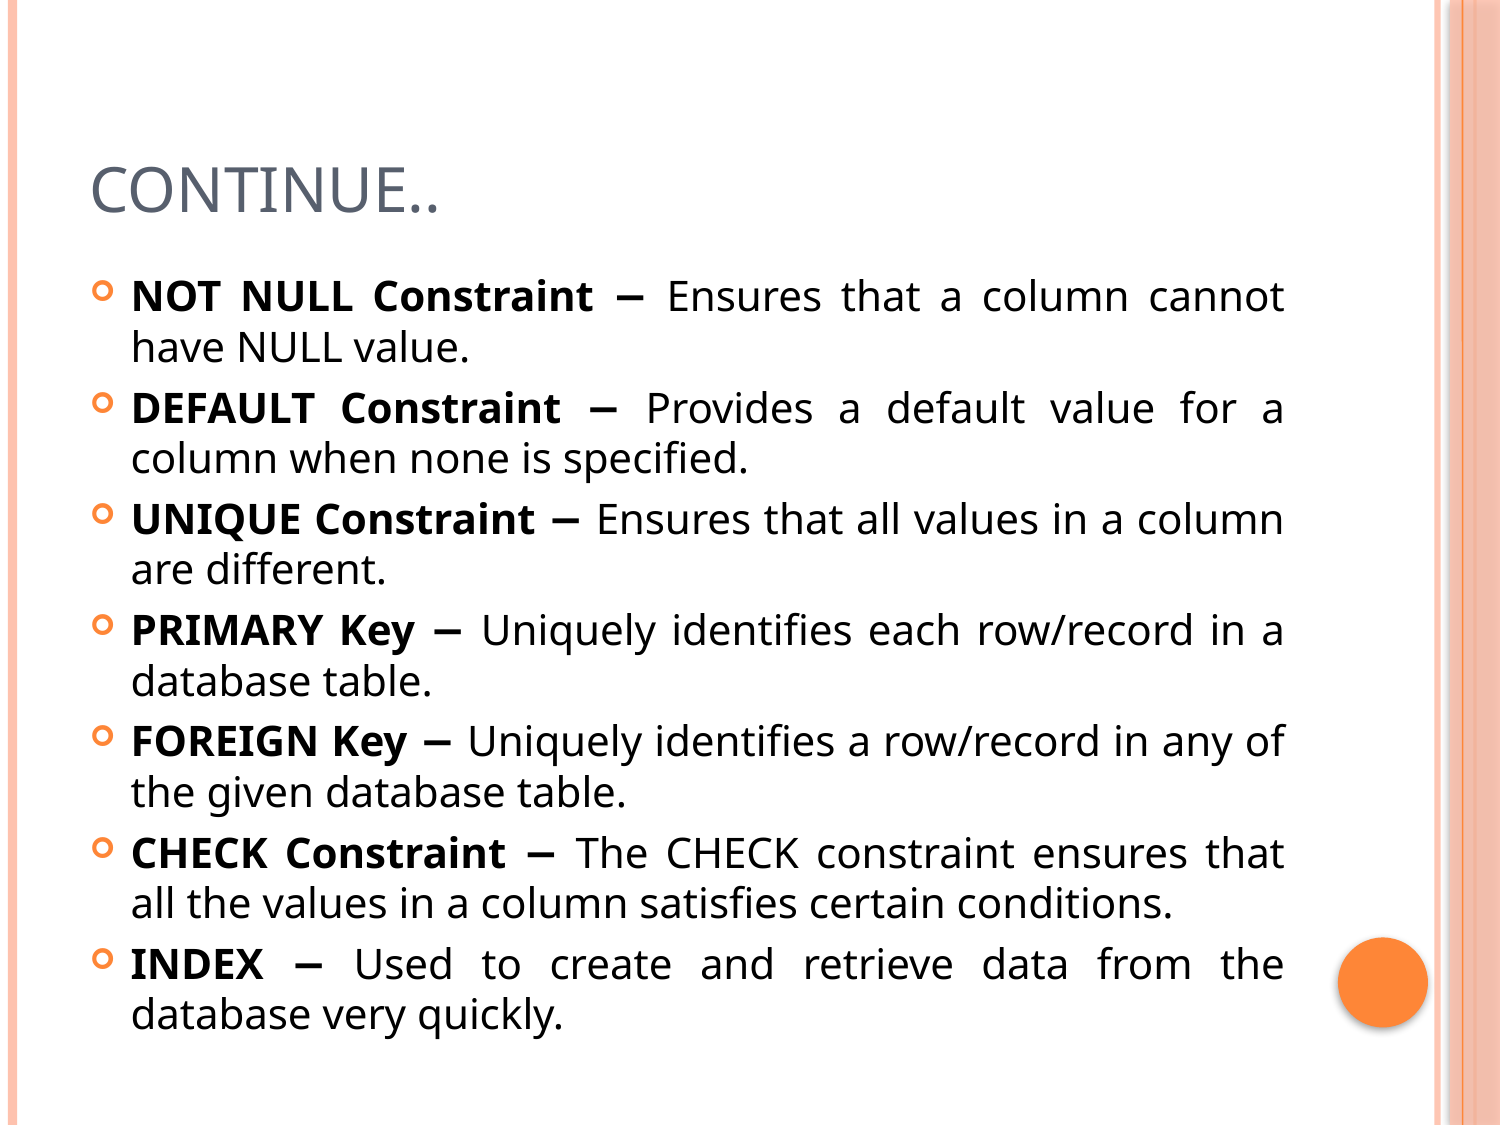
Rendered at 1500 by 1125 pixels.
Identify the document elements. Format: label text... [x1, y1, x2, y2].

list NOT NULL Constraint − Ensures that a column cannot have NULL value. DEFAULT Constraint − Provides a default value for a column when none is specified. UNIQUE Constraint − Ensures that all values in a column are different. PRIMARY Key − Uniquely identifies each row/record in a database table. FOREIGN Key − Uniquely identifies a row/record in any of the given database table. CHECK Constraint − The CHECK constraint ensures that all the values in a column satisfies certain conditions. INDEX − Used to create and retrieve data from the database very quickly. [75, 262, 1300, 1062]
title Continue.. [75, 45, 1300, 233]
